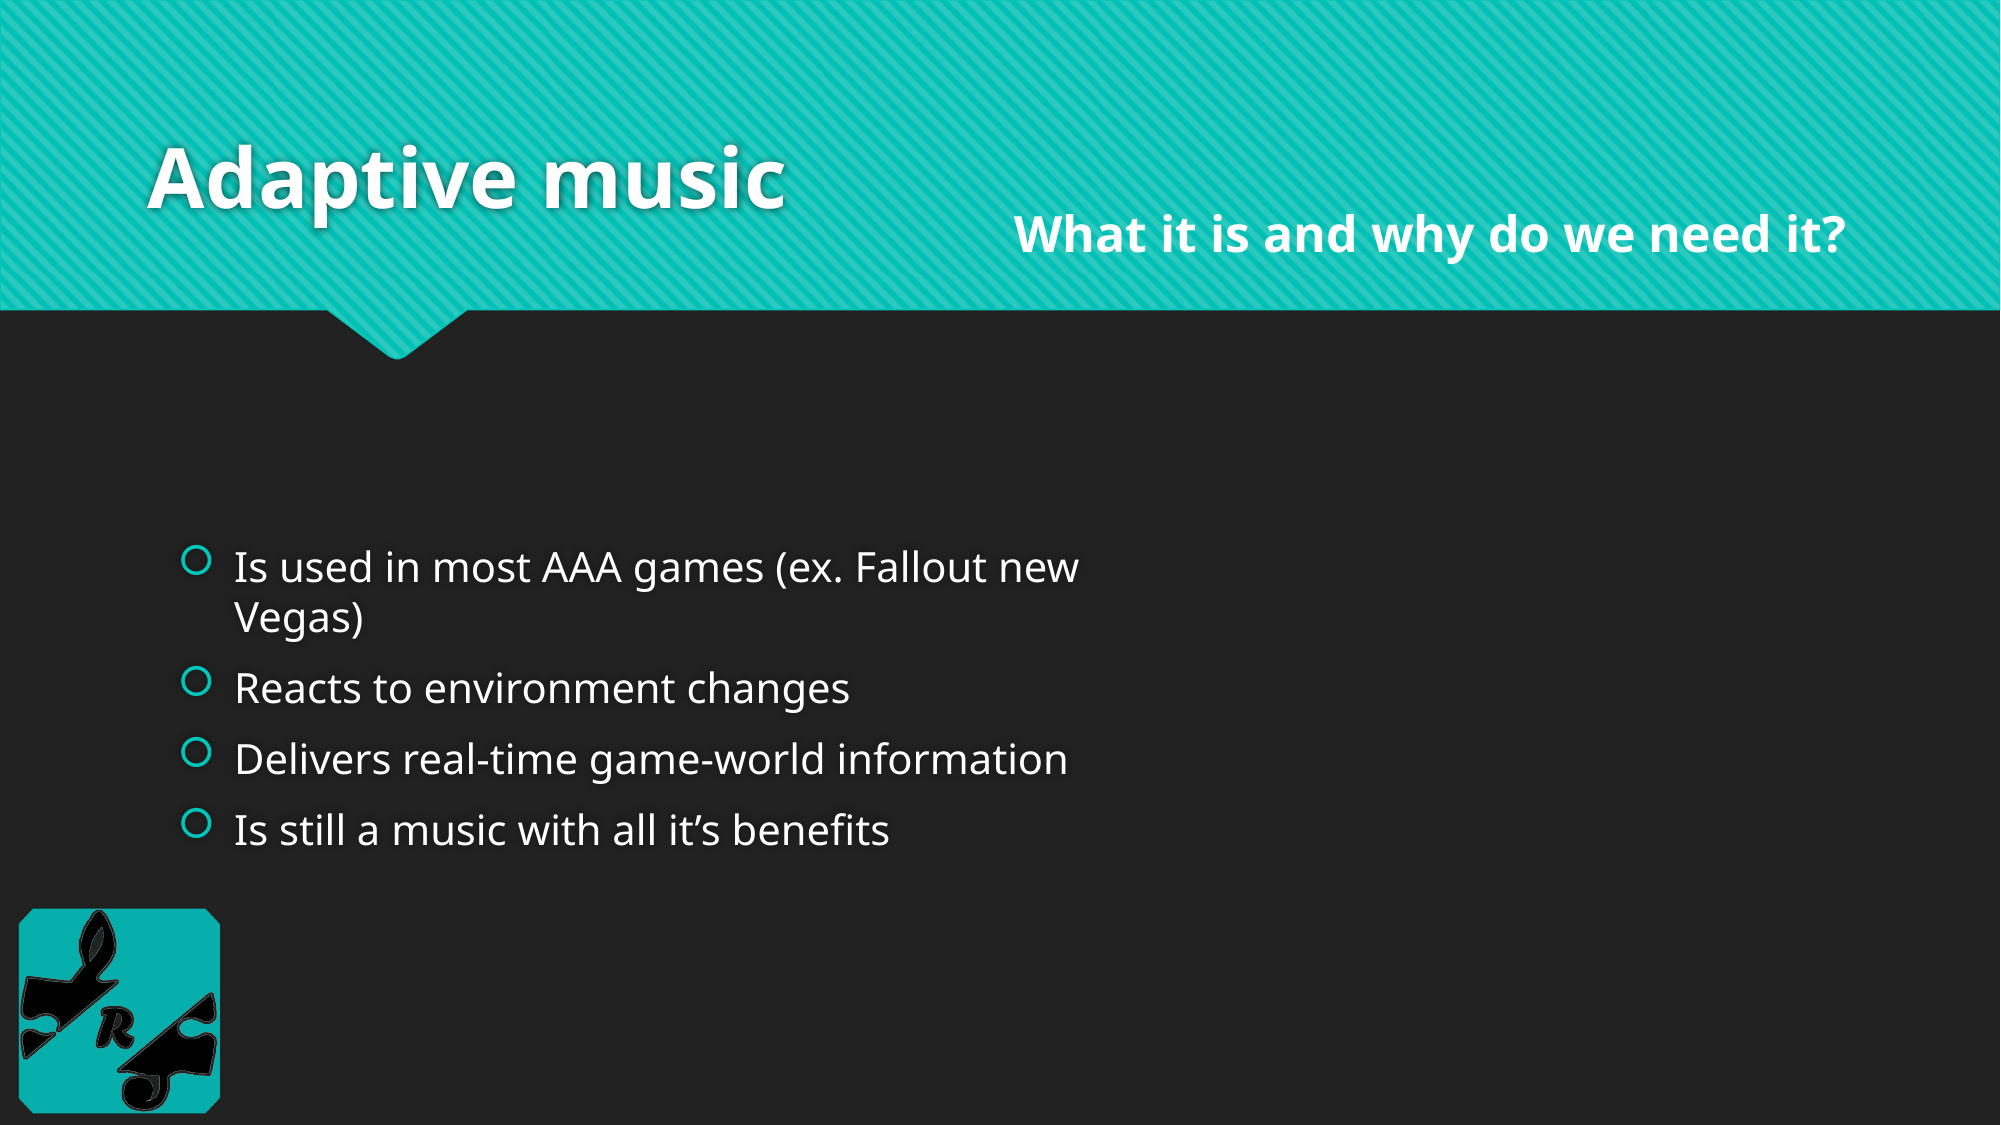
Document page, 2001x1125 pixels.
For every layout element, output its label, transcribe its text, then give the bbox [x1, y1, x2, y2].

picture [11, 903, 227, 1119]
title Adaptive music [132, 73, 1868, 233]
text_box What it is and why do we need it? [999, 194, 2000, 270]
list Is used in most AAA games (ex. Fallout new Vegas) Reacts to environment changes Delivers real-time game-world information Is still a music with all it’s benefits [162, 514, 1160, 1010]
